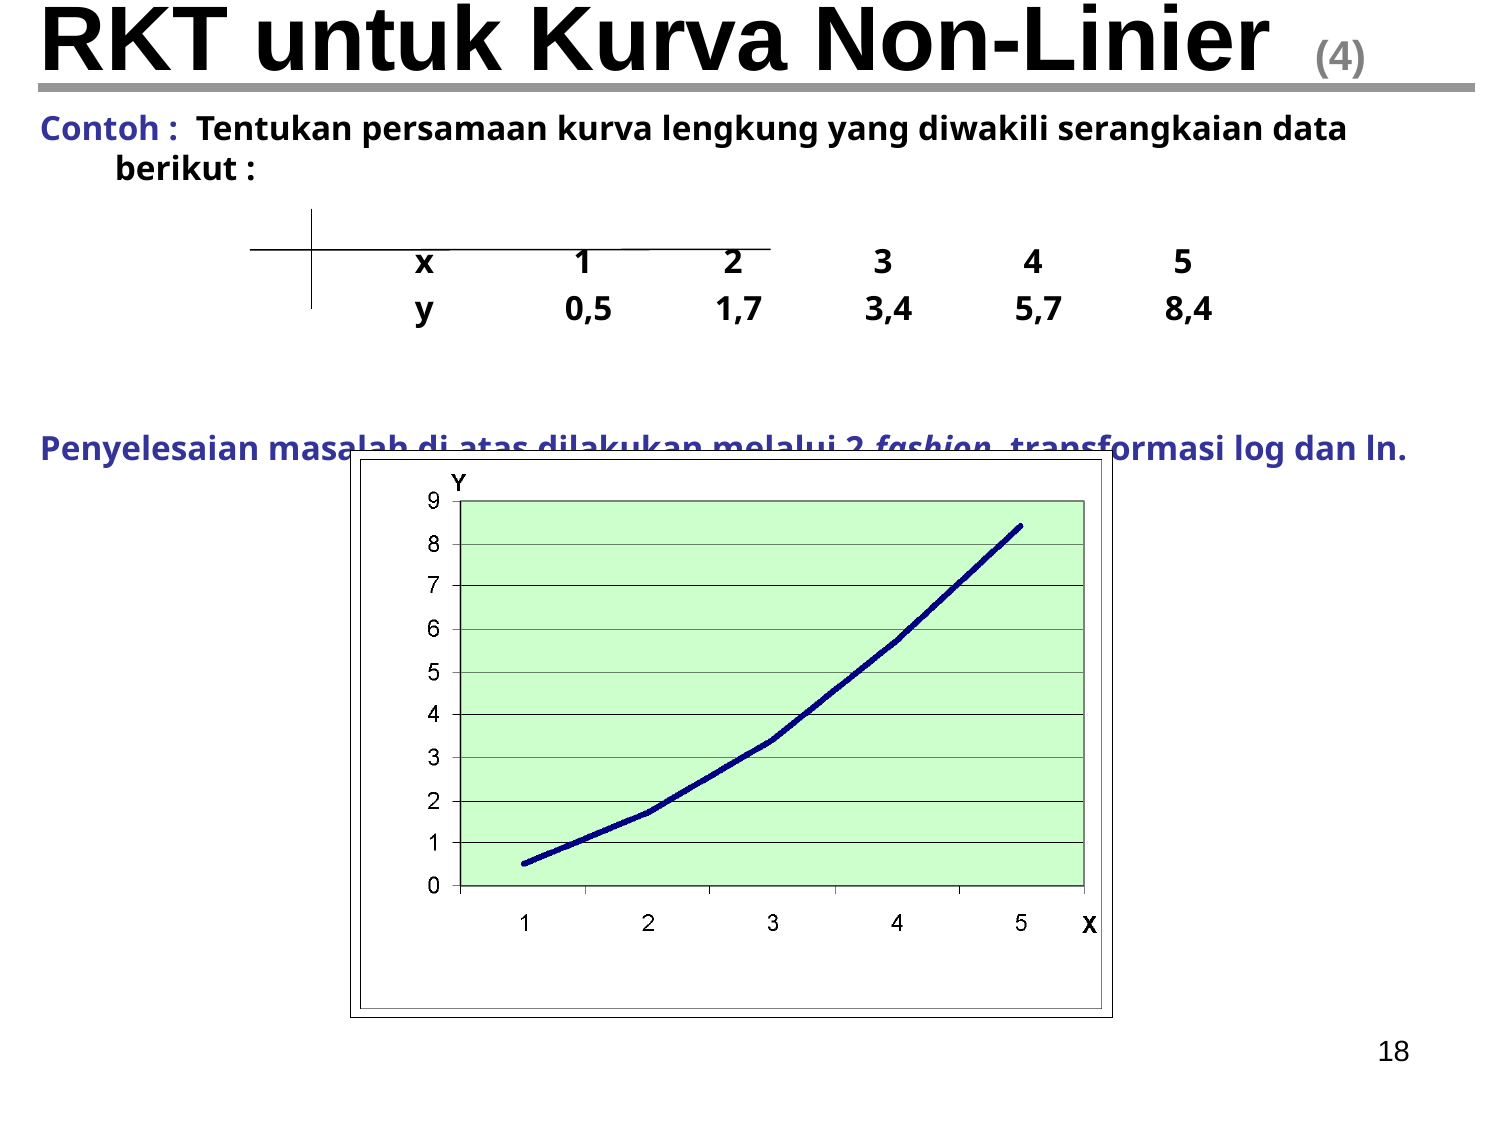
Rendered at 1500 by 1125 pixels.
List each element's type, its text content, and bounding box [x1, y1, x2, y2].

text_box Contoh : Tentukan persamaan kurva lengkung yang diwakili serangkaian data berikut : x 1 2 3 4 5 y 0,5 1,7 3,4 5,7 8,4 Penyelesaian masalah di atas dilakukan melalui 2 fashion, transformasi log dan ln. [24, 99, 1475, 450]
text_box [349, 449, 1113, 1018]
title RKT untuk Kurva Non-Linier (4) [24, 0, 1425, 68]
slide_number ‹#› [1074, 1024, 1425, 1103]
